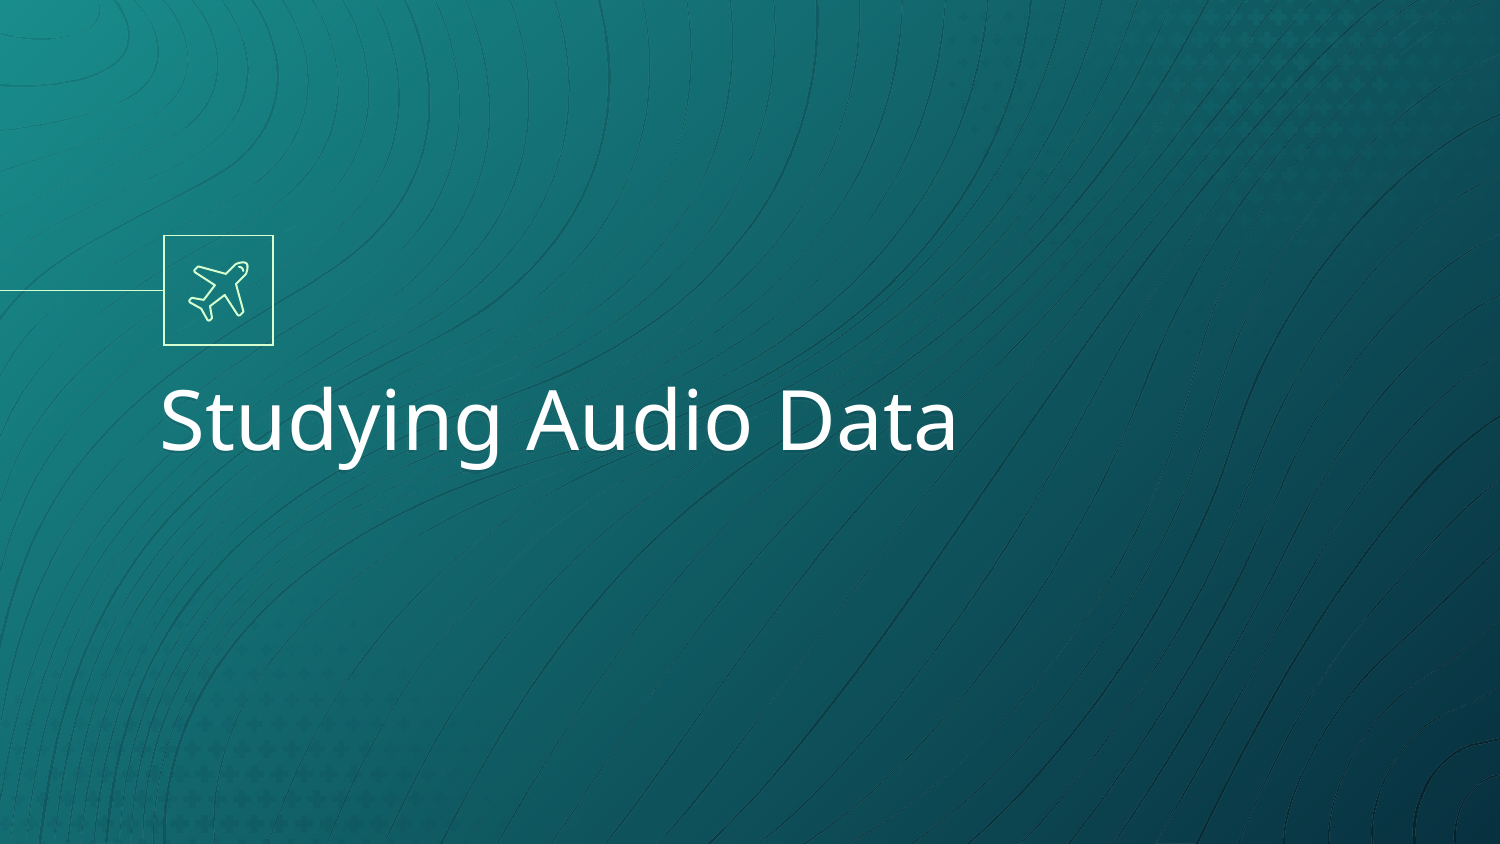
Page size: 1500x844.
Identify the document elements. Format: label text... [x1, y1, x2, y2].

title Studying Audio Data [159, 349, 1340, 469]
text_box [189, 262, 248, 321]
